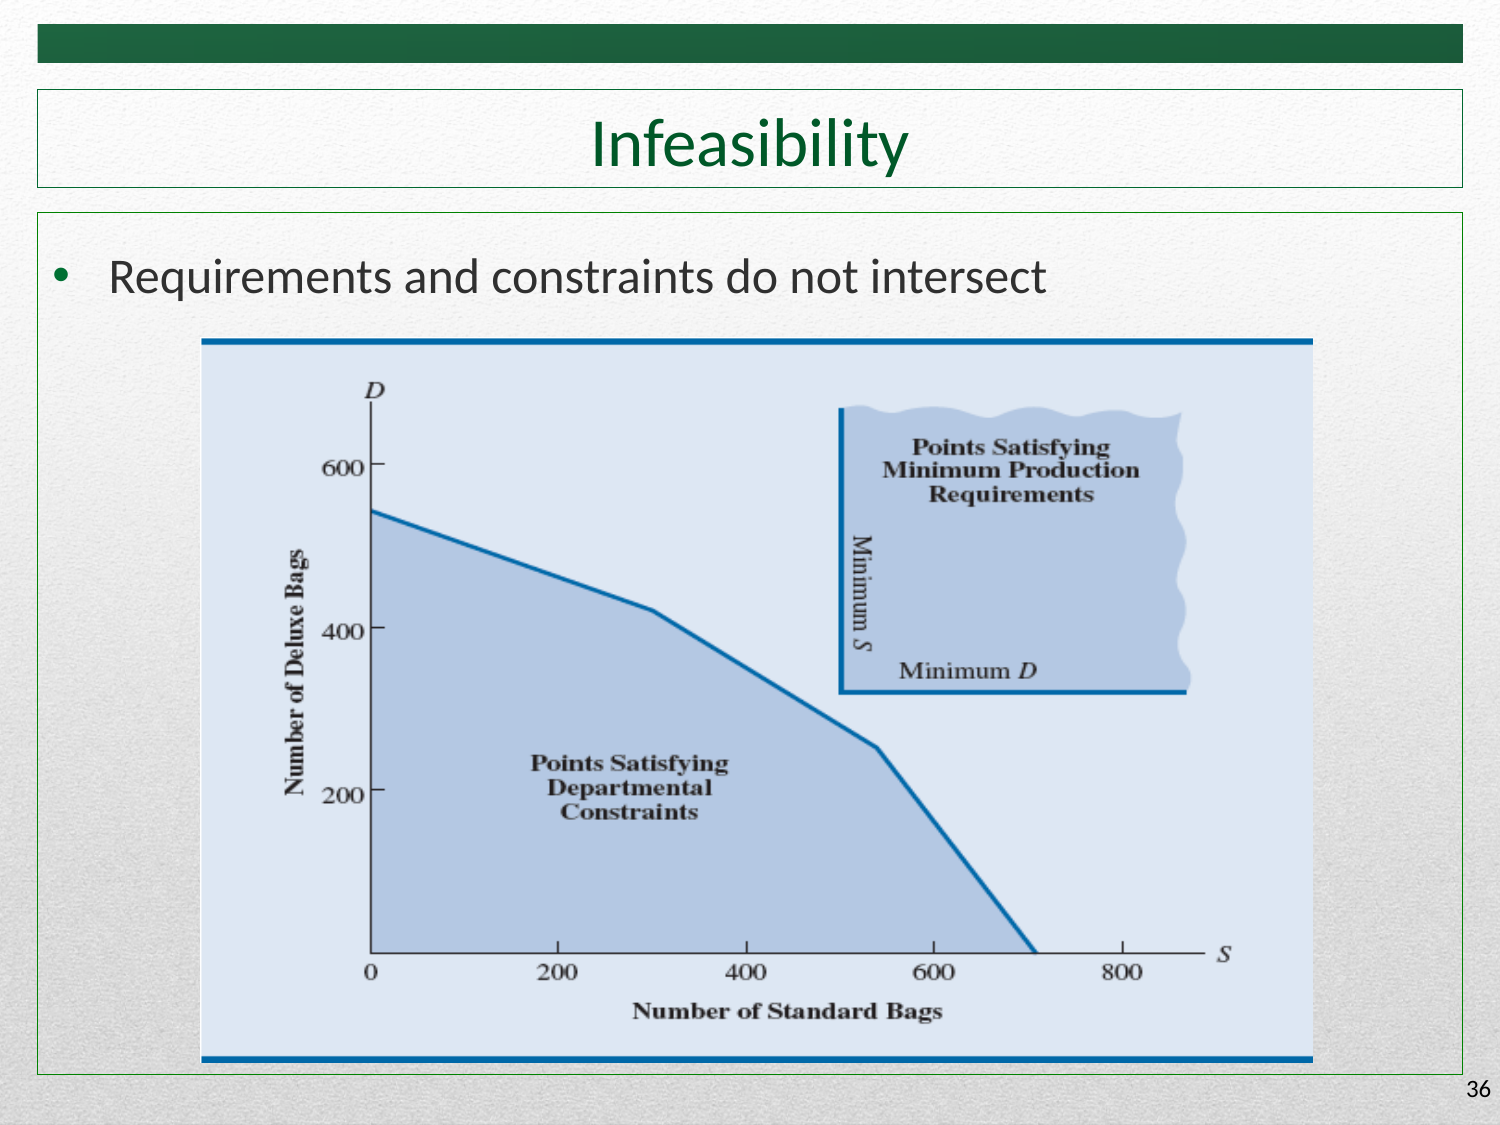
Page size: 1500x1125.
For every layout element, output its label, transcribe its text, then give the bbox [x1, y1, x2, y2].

picture [37, 24, 1463, 63]
title Infeasibility [37, 89, 1463, 188]
picture [199, 336, 1314, 1064]
slide_number 36 [1381, 1065, 1500, 1125]
text_box Requirements and constraints do not intersect [37, 212, 1463, 1075]
